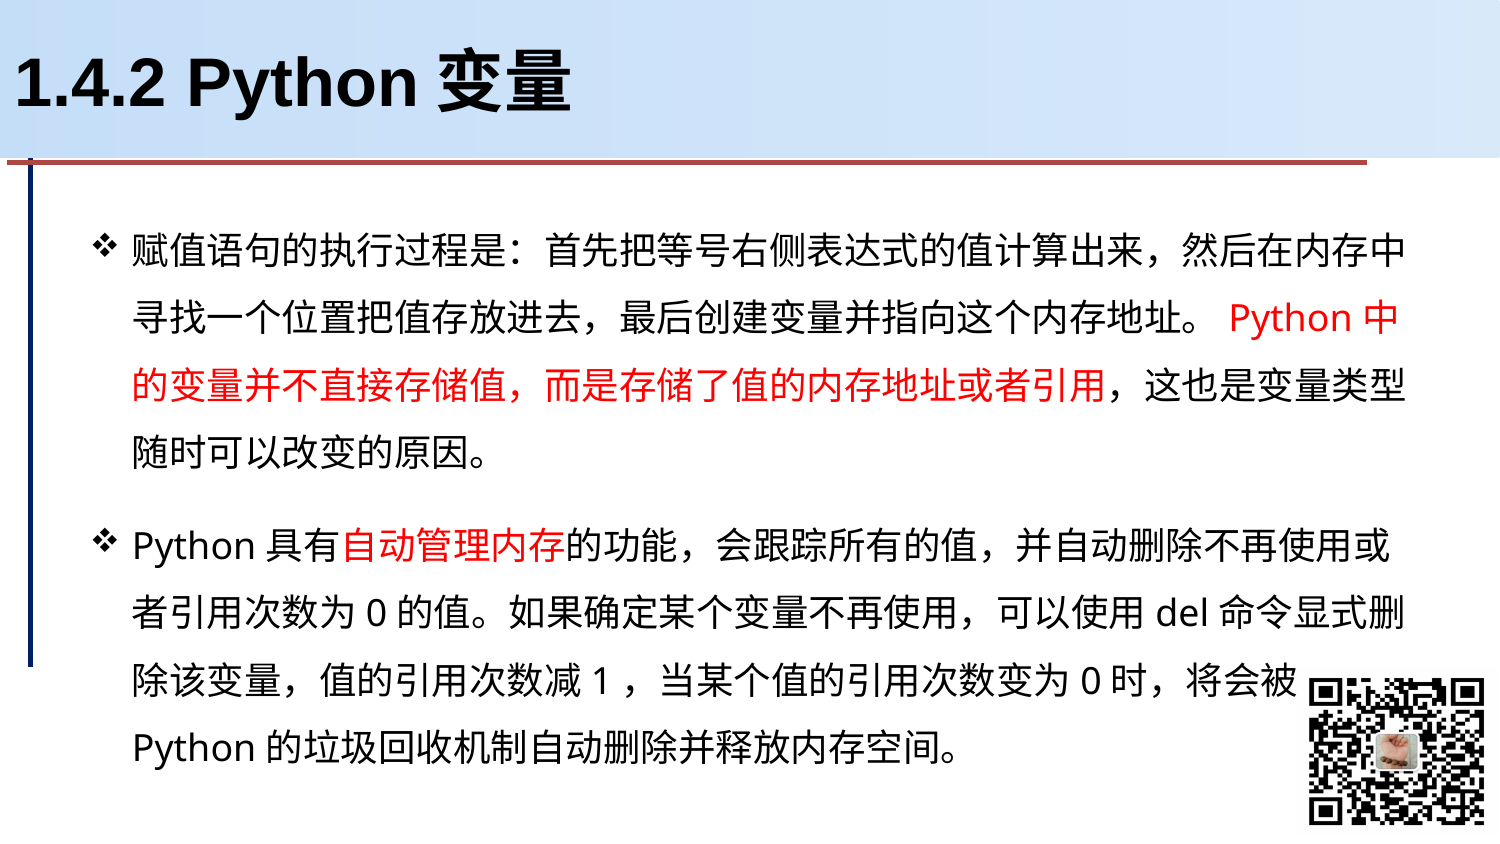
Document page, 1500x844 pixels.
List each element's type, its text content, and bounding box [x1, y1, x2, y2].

title 1.4.2 Python变量 [0, 0, 1500, 159]
picture [1295, 666, 1498, 837]
list 赋值语句的执行过程是：首先把等号右侧表达式的值计算出来，然后在内存中寻找一个位置把值存放进去，最后创建变量并指向这个内存地址。Python中的变量并不直接存储值，而是存储了值的内存地址或者引用，这也是变量类型随时可以改变的原因。 Python具有自动管理内存的功能，会跟踪所有的值，并自动删除不再使用或者引用次数为0的值。如果确定某个变量不再使用，可以使用del命令显式删除该变量，值的引用次数减1，当某个值的引用次数变为0时，将会被Python的垃圾回收机制自动删除并释放内存空间。 [74, 196, 1426, 755]
